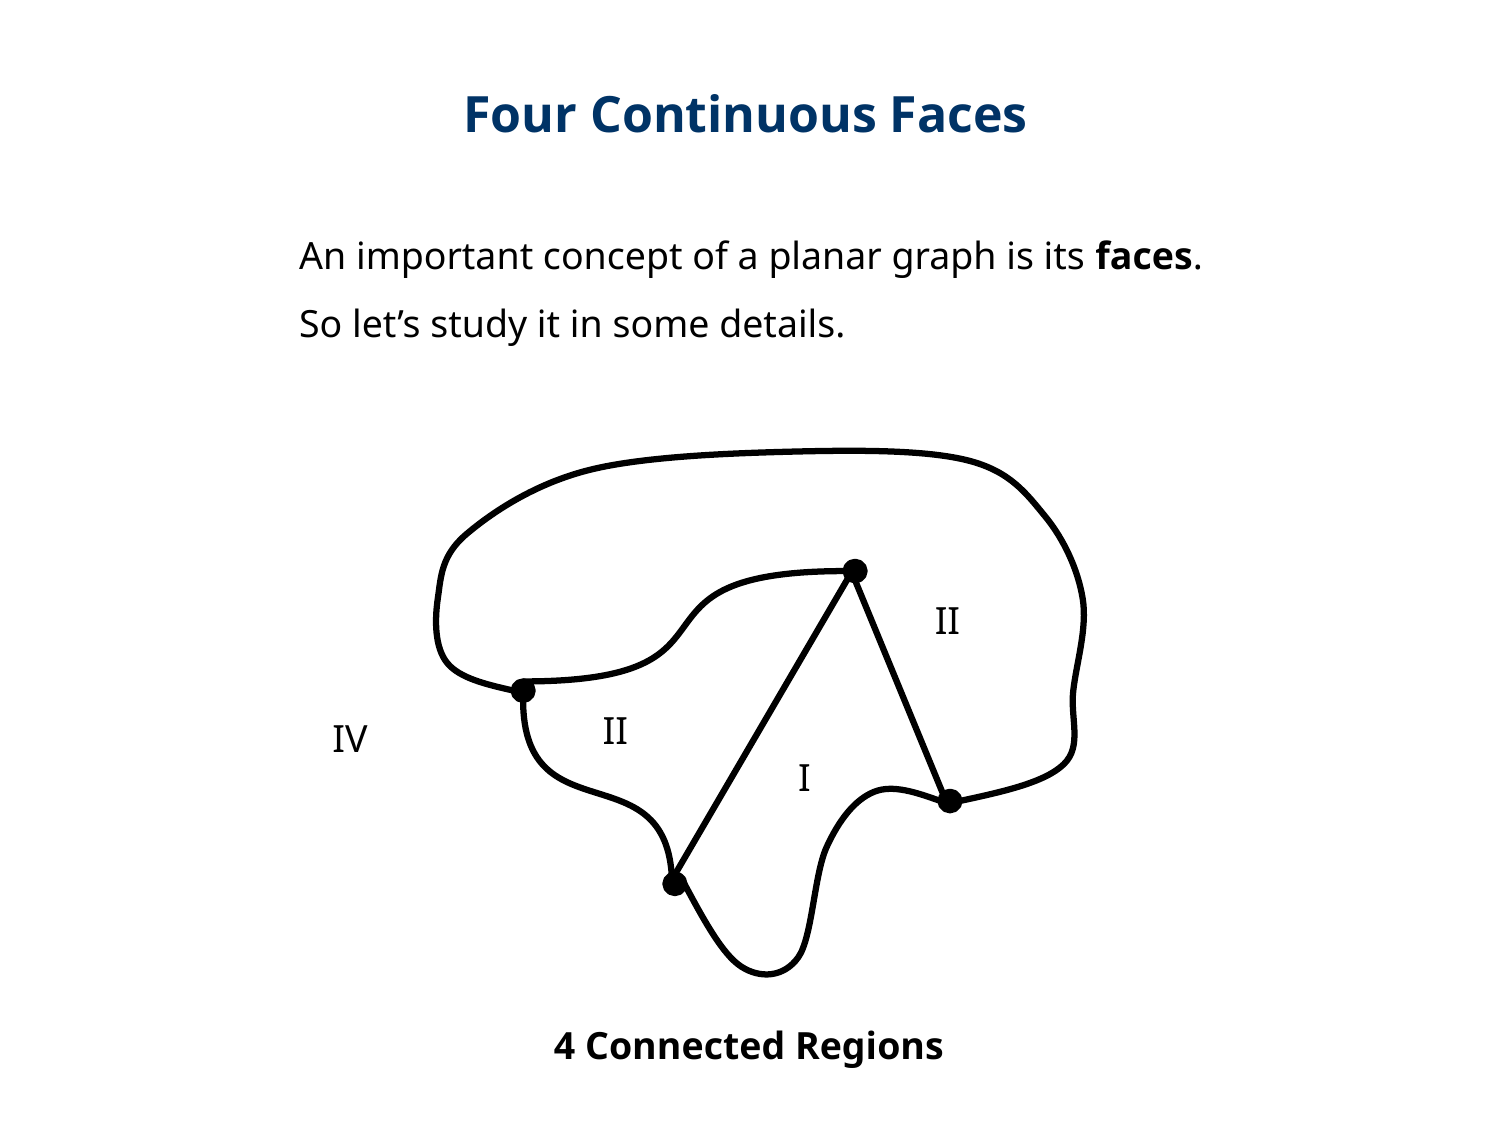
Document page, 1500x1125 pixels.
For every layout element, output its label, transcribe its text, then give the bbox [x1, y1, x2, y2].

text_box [312, 449, 1088, 980]
text_box 4 Connected Regions [539, 1014, 960, 1075]
text_box Four Continuous Faces [448, 74, 1043, 150]
text_box An important concept of a planar graph is its faces. So let’s study it in some details. [284, 224, 1218, 353]
